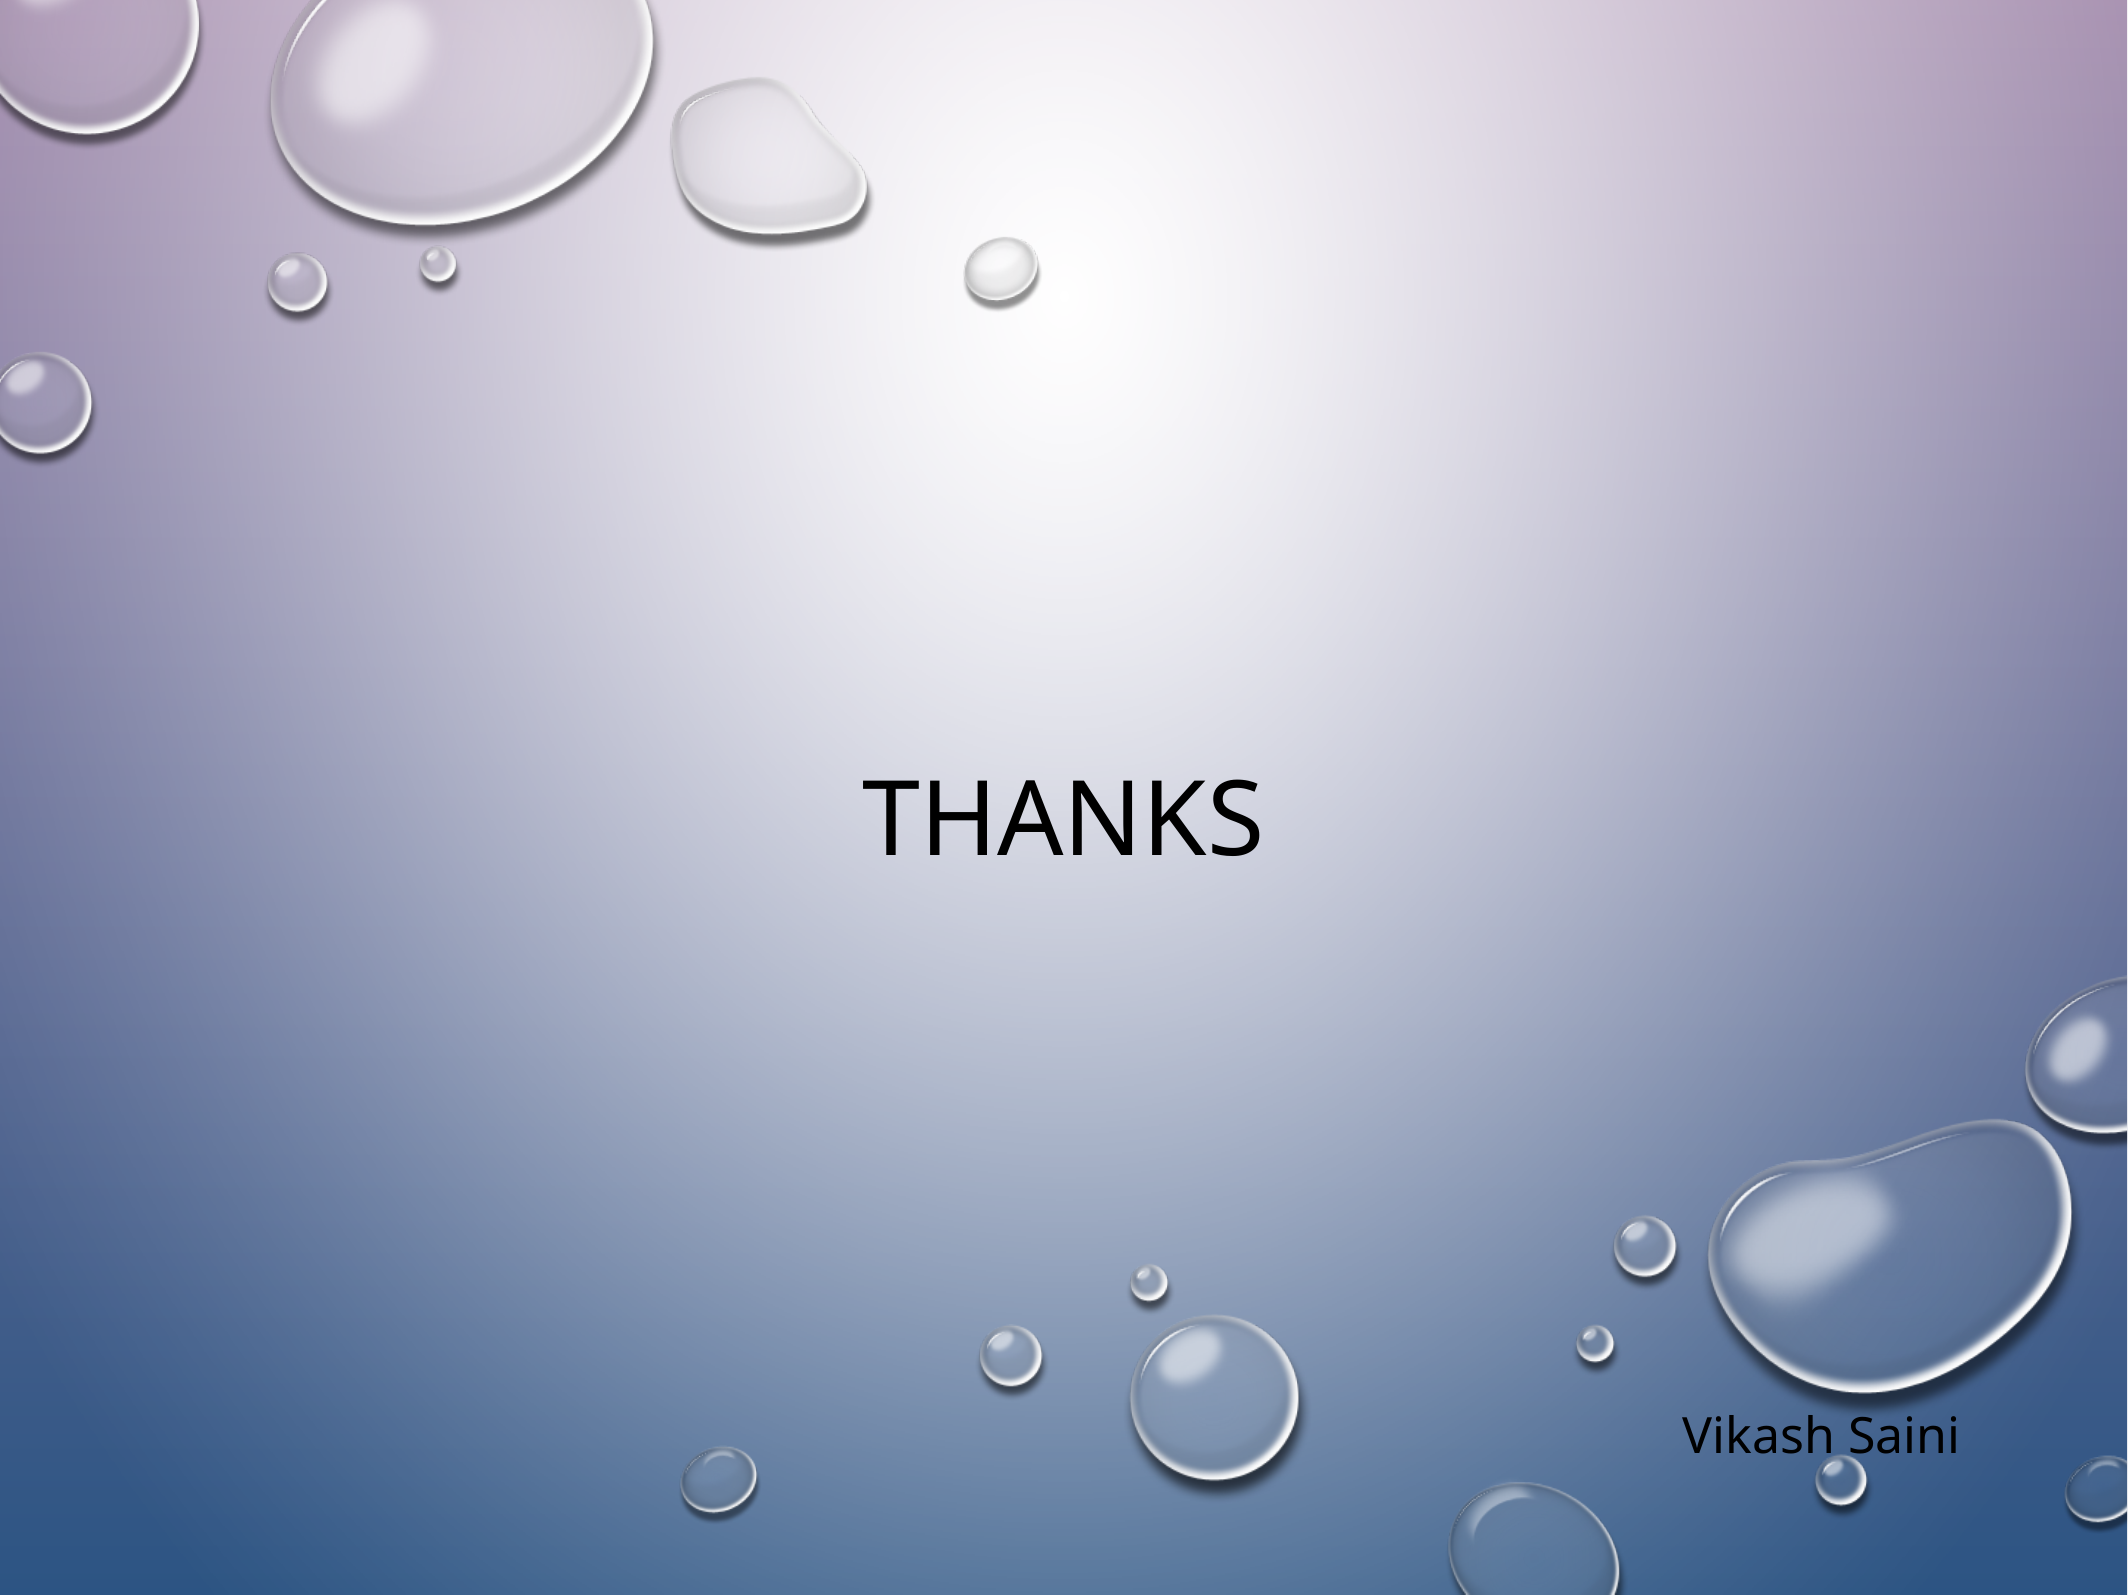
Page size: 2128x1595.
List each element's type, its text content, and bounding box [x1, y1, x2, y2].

text_box Vikash Saini [1667, 1396, 1976, 1471]
title Thanks [305, 302, 1822, 886]
picture [0, 0, 2128, 1595]
